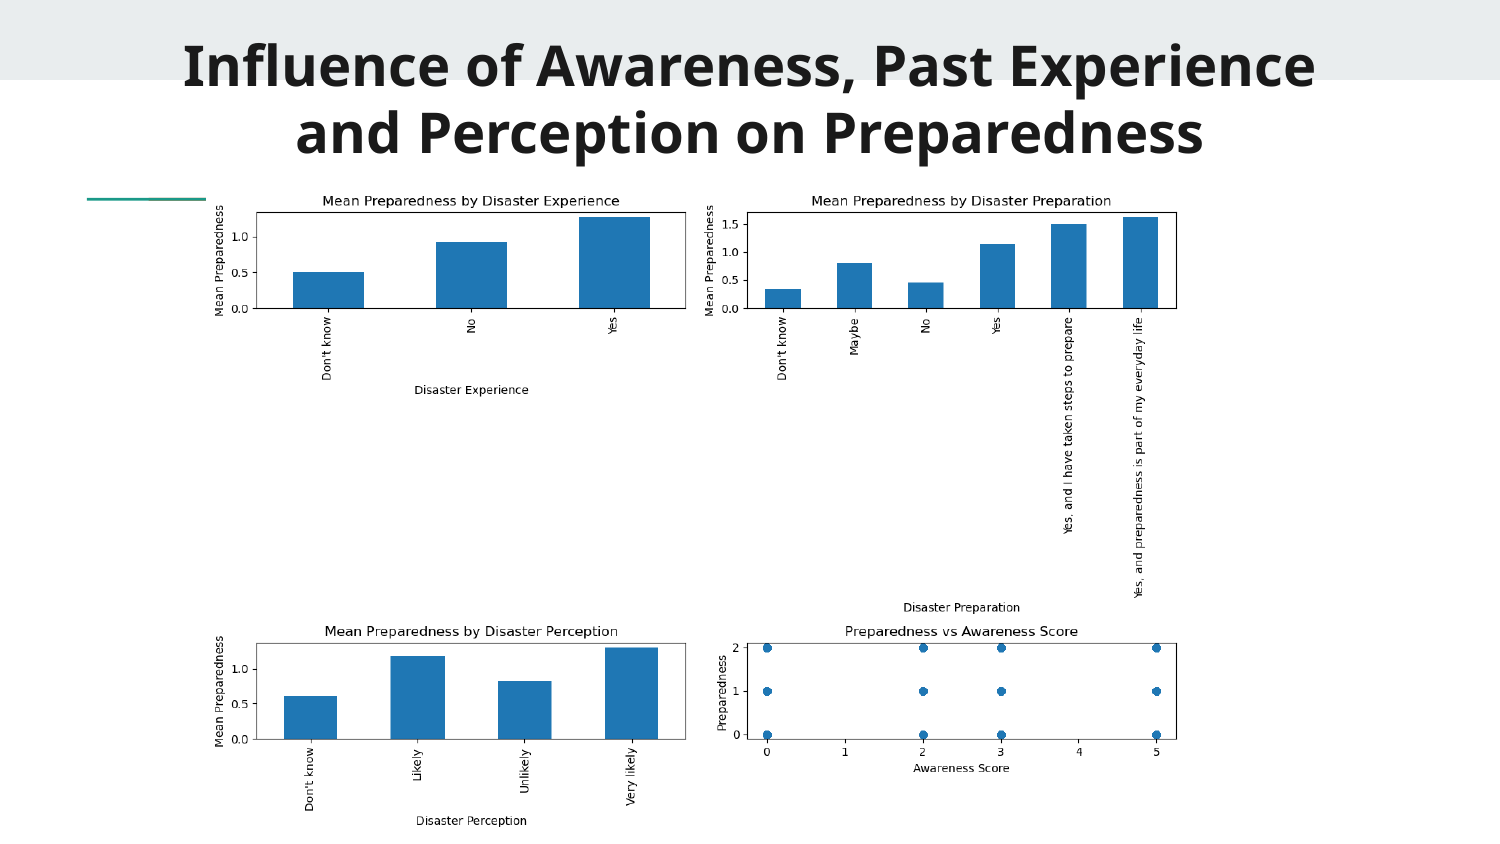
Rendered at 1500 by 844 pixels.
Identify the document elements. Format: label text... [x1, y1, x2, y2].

picture [206, 186, 1183, 836]
title Influence of Awareness, Past Experience and Perception on Preparedness [119, 15, 1381, 188]
